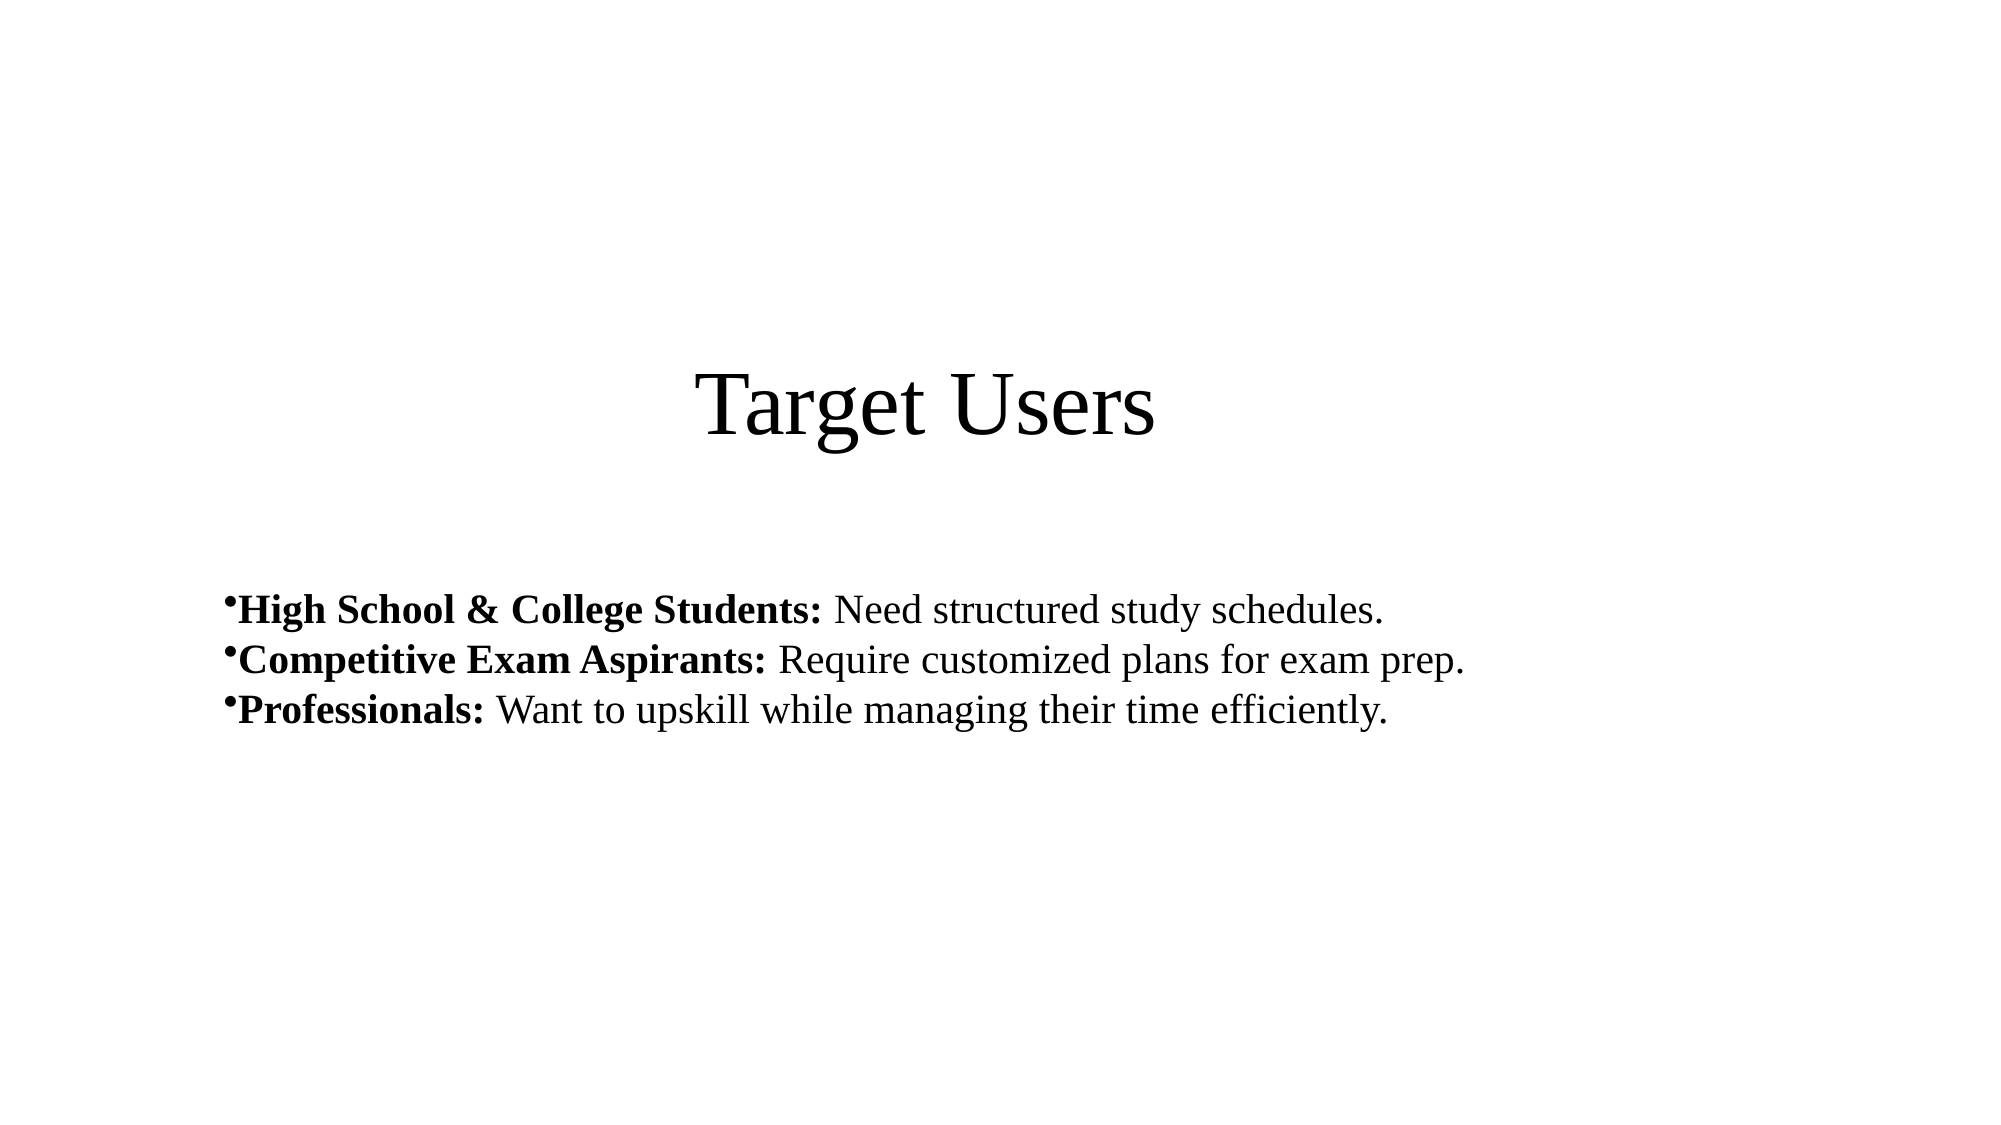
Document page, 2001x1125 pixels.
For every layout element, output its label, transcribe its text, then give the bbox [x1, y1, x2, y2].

list High School & College Students: Need structured study schedules. Competitive Exam Aspirants: Require customized plans for exam prep. Professionals: Want to upskill while managing their time efficiently. [208, 329, 1610, 983]
title Target Users [64, 270, 1789, 540]
